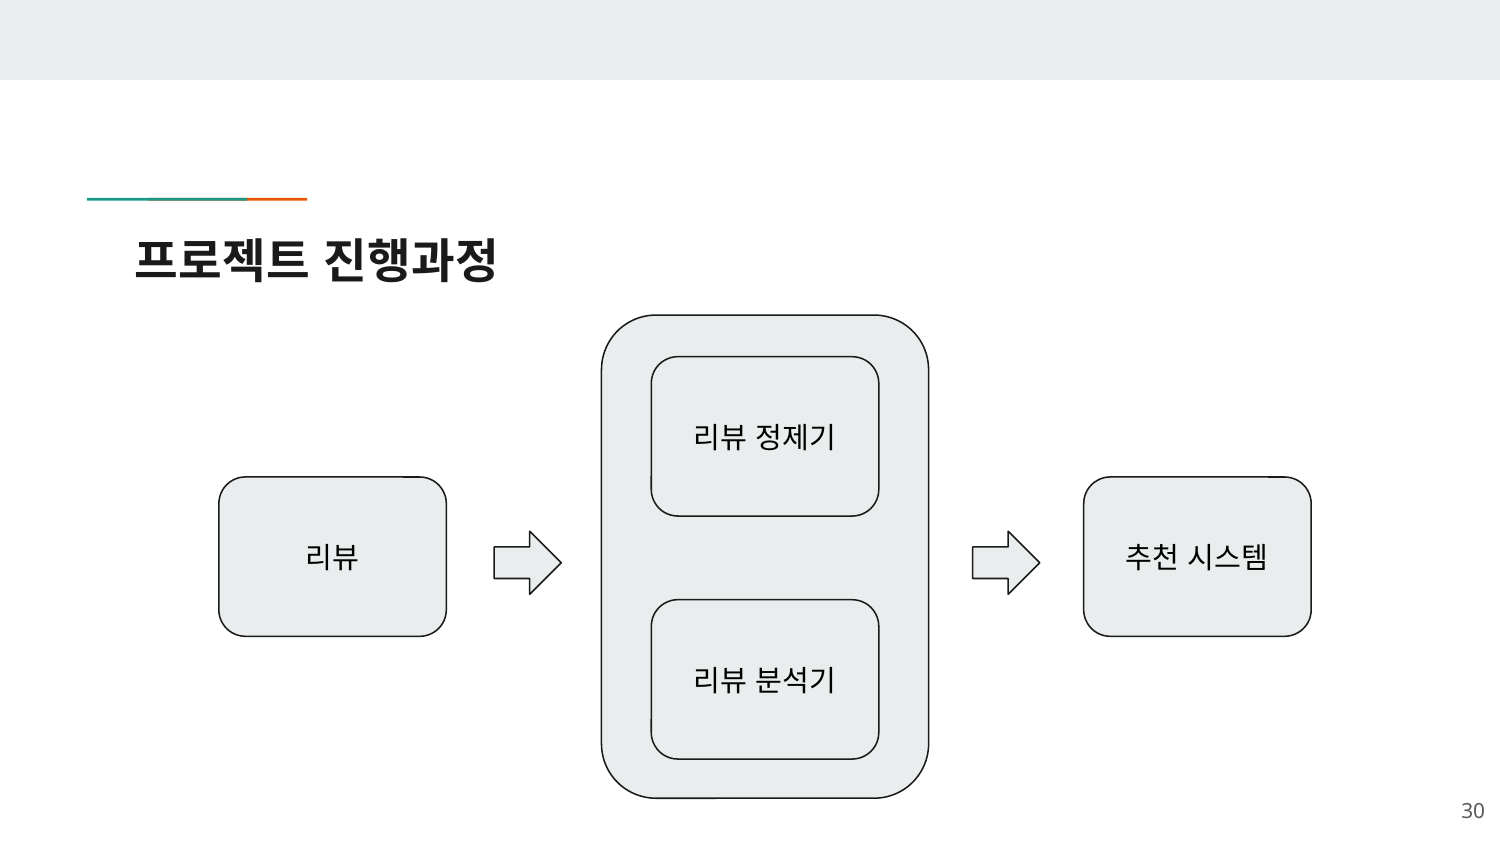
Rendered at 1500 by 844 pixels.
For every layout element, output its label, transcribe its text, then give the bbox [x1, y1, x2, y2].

text_box [494, 531, 562, 595]
text_box 리뷰 분석기 [651, 599, 879, 760]
slide_number 30 [1410, 779, 1500, 844]
text_box 추천 시스템 [1083, 476, 1312, 637]
text_box 리뷰 [218, 476, 447, 637]
text_box [972, 531, 1040, 595]
text_box [601, 315, 929, 799]
text_box 리뷰 정제기 [651, 356, 879, 517]
title 프로젝트 진행과정 [119, 216, 1381, 305]
